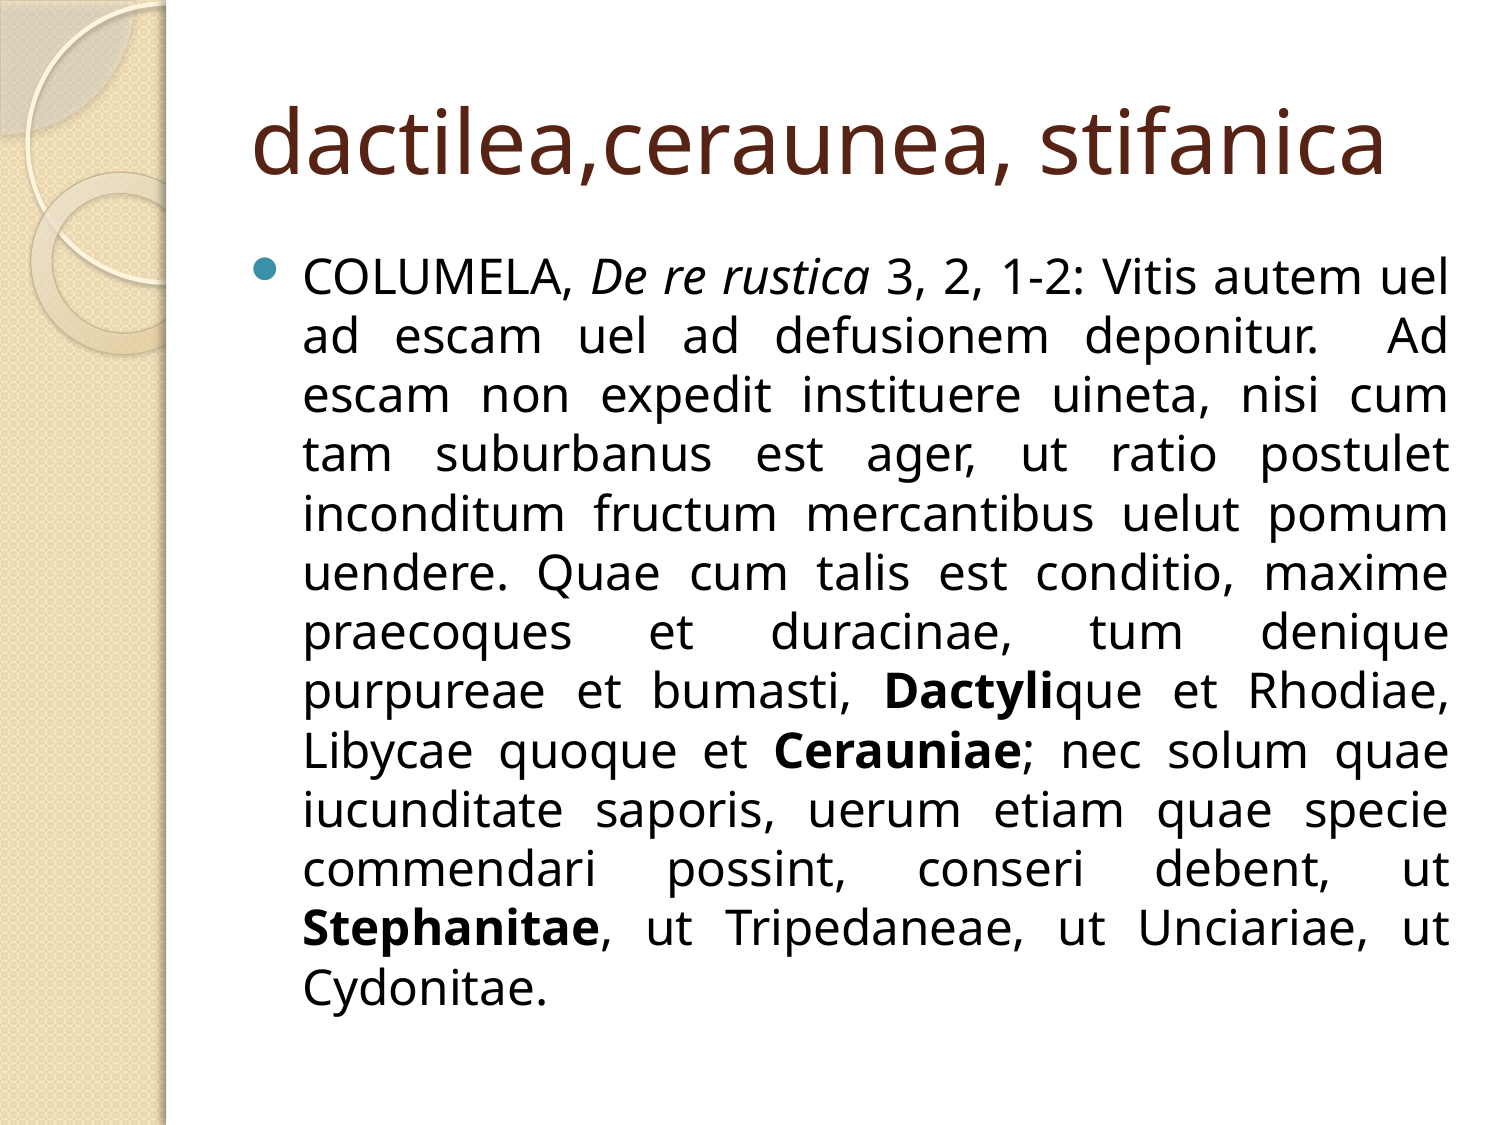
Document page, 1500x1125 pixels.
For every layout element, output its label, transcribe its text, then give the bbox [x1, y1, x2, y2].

title dactilea,ceraunea, stifanica [235, 45, 1466, 233]
list Columela, De re rustica 3, 2, 1-2: Vitis autem uel ad escam uel ad defusionem deponitur. Ad escam non expedit instituere uineta, nisi cum tam suburbanus est ager, ut ratio postulet inconditum fructum mercantibus uelut pomum uendere. Quae cum talis est conditio, maxime praecoques et duracinae, tum denique purpureae et bumasti, Dactylique et Rhodiae, Libycae quoque et Cerauniae; nec solum quae iucunditate saporis, uerum etiam quae specie commendari possint, conseri debent, ut Stephanitae, ut Tripedaneae, ut Unciariae, ut Cydonitae. [235, 237, 1466, 1025]
